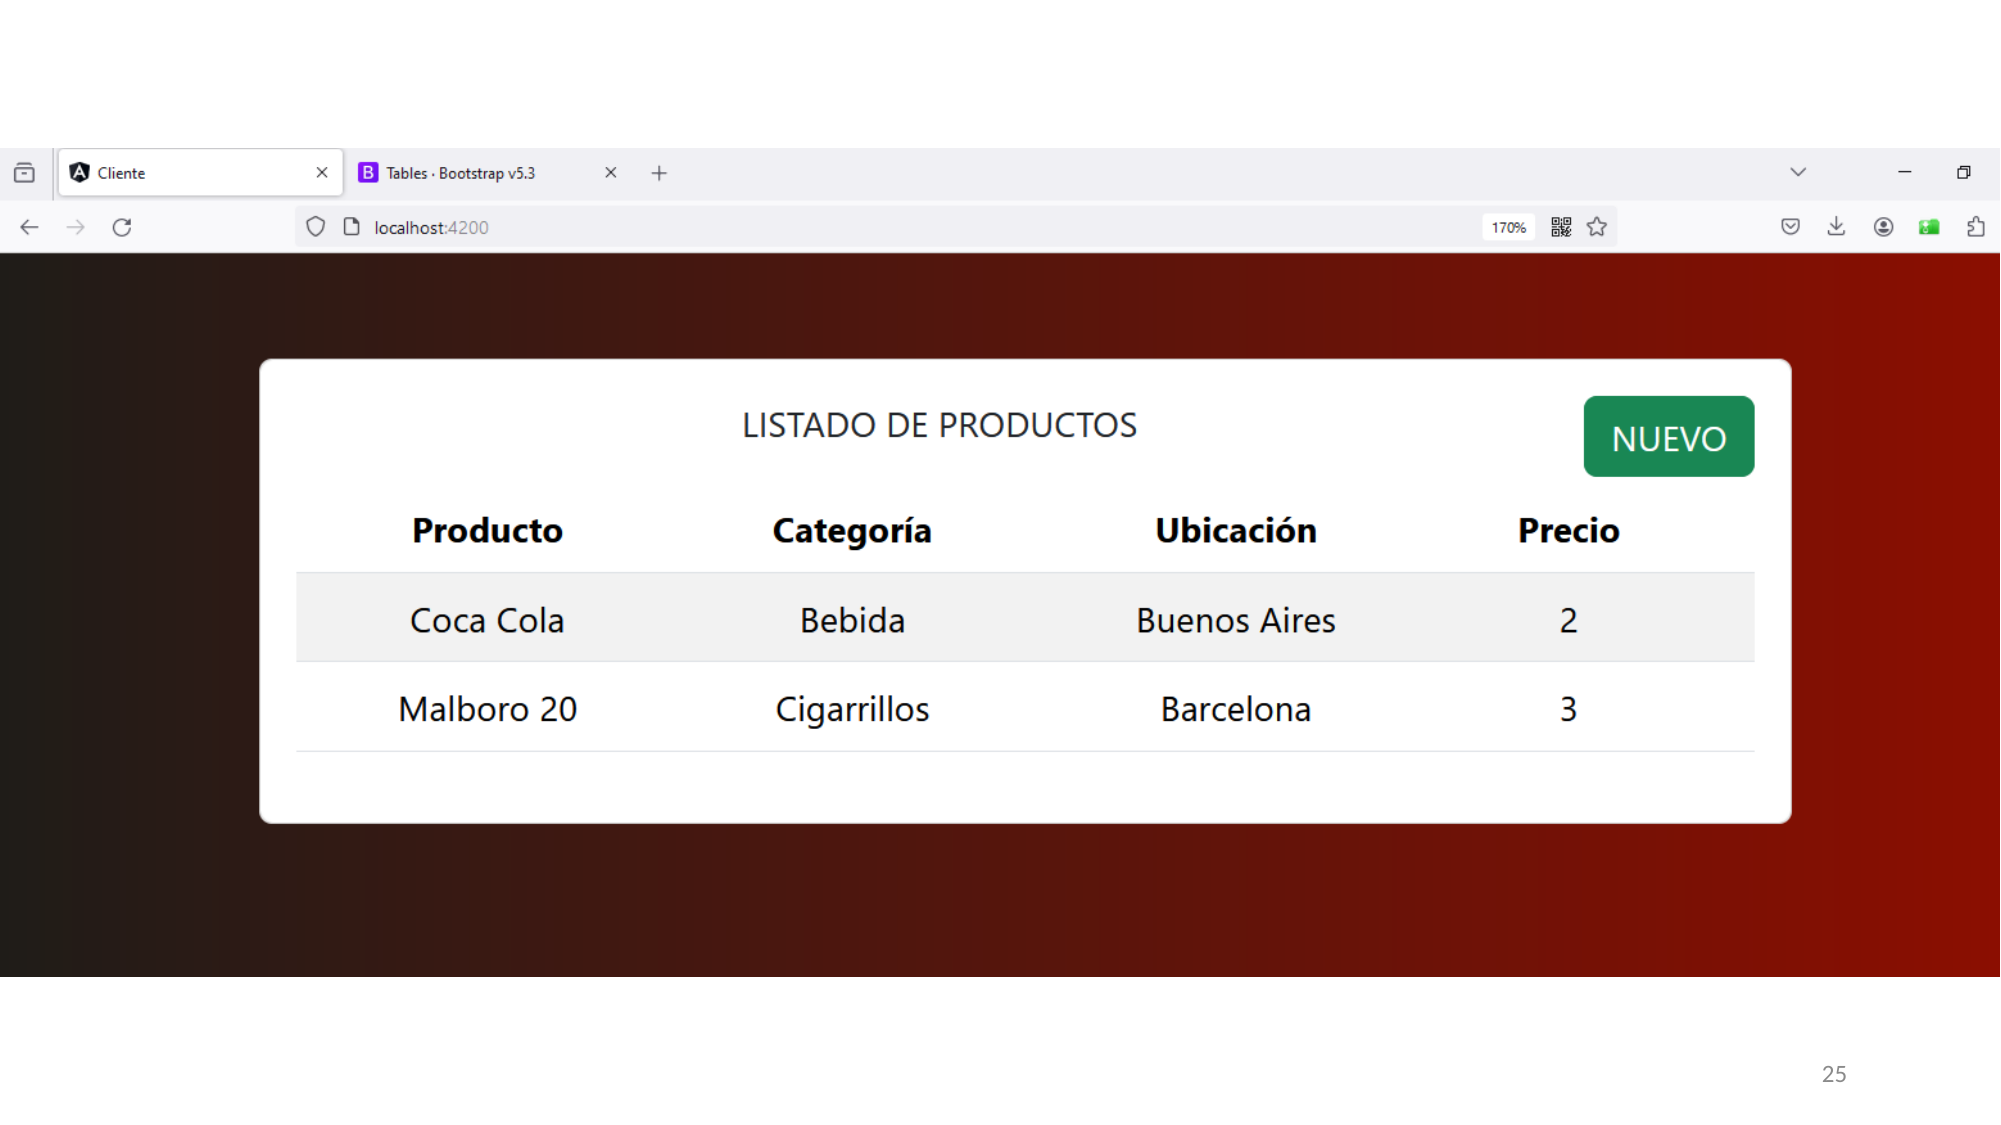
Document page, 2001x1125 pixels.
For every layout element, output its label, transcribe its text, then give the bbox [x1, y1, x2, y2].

picture [0, 148, 2000, 977]
slide_number 25 [1412, 1042, 1863, 1103]
